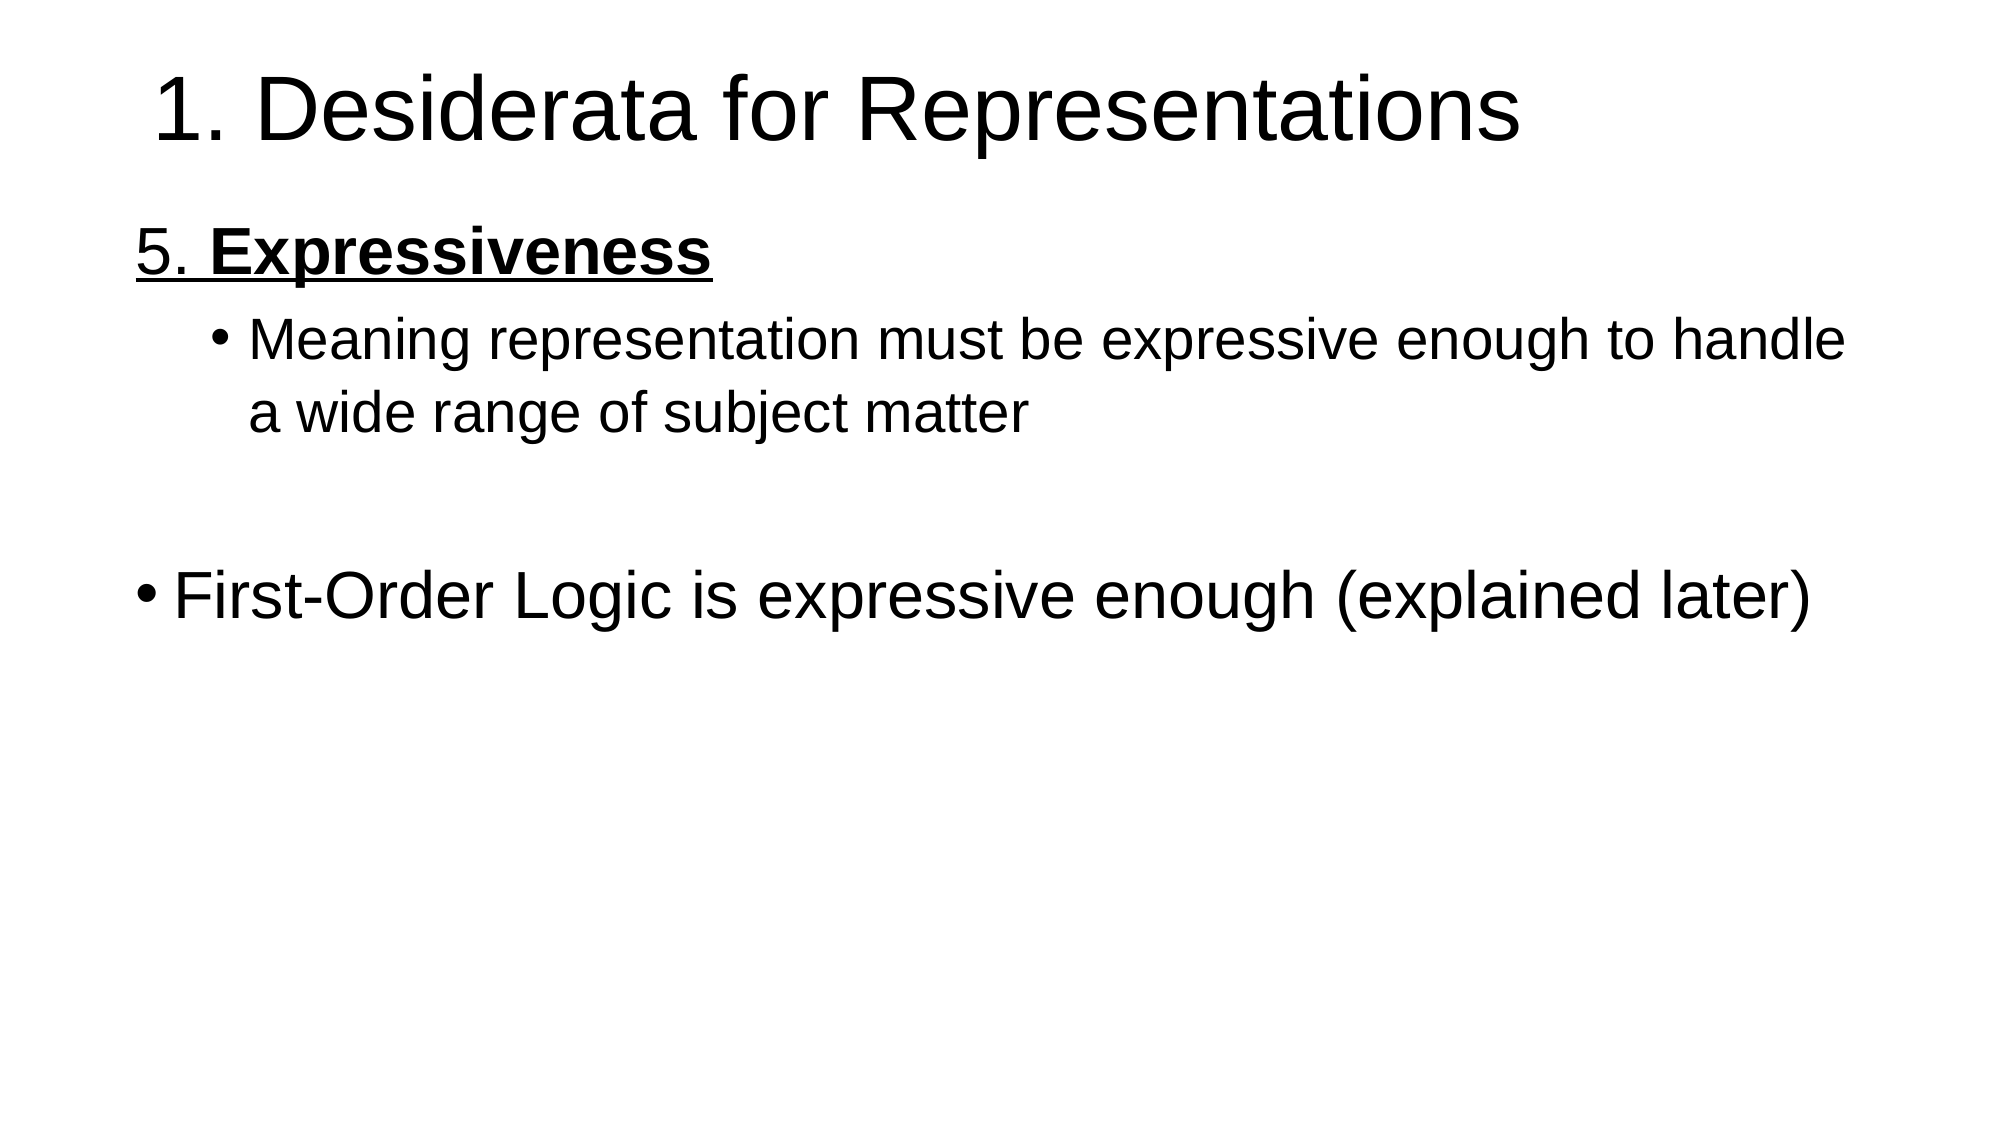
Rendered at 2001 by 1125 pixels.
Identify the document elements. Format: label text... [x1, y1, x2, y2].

list 5. Expressiveness Meaning representation must be expressive enough to handle a wide range of subject matter First-Order Logic is expressive enough (explained later) [120, 207, 1890, 1066]
title 1. Desiderata for Representations [137, 41, 1863, 180]
